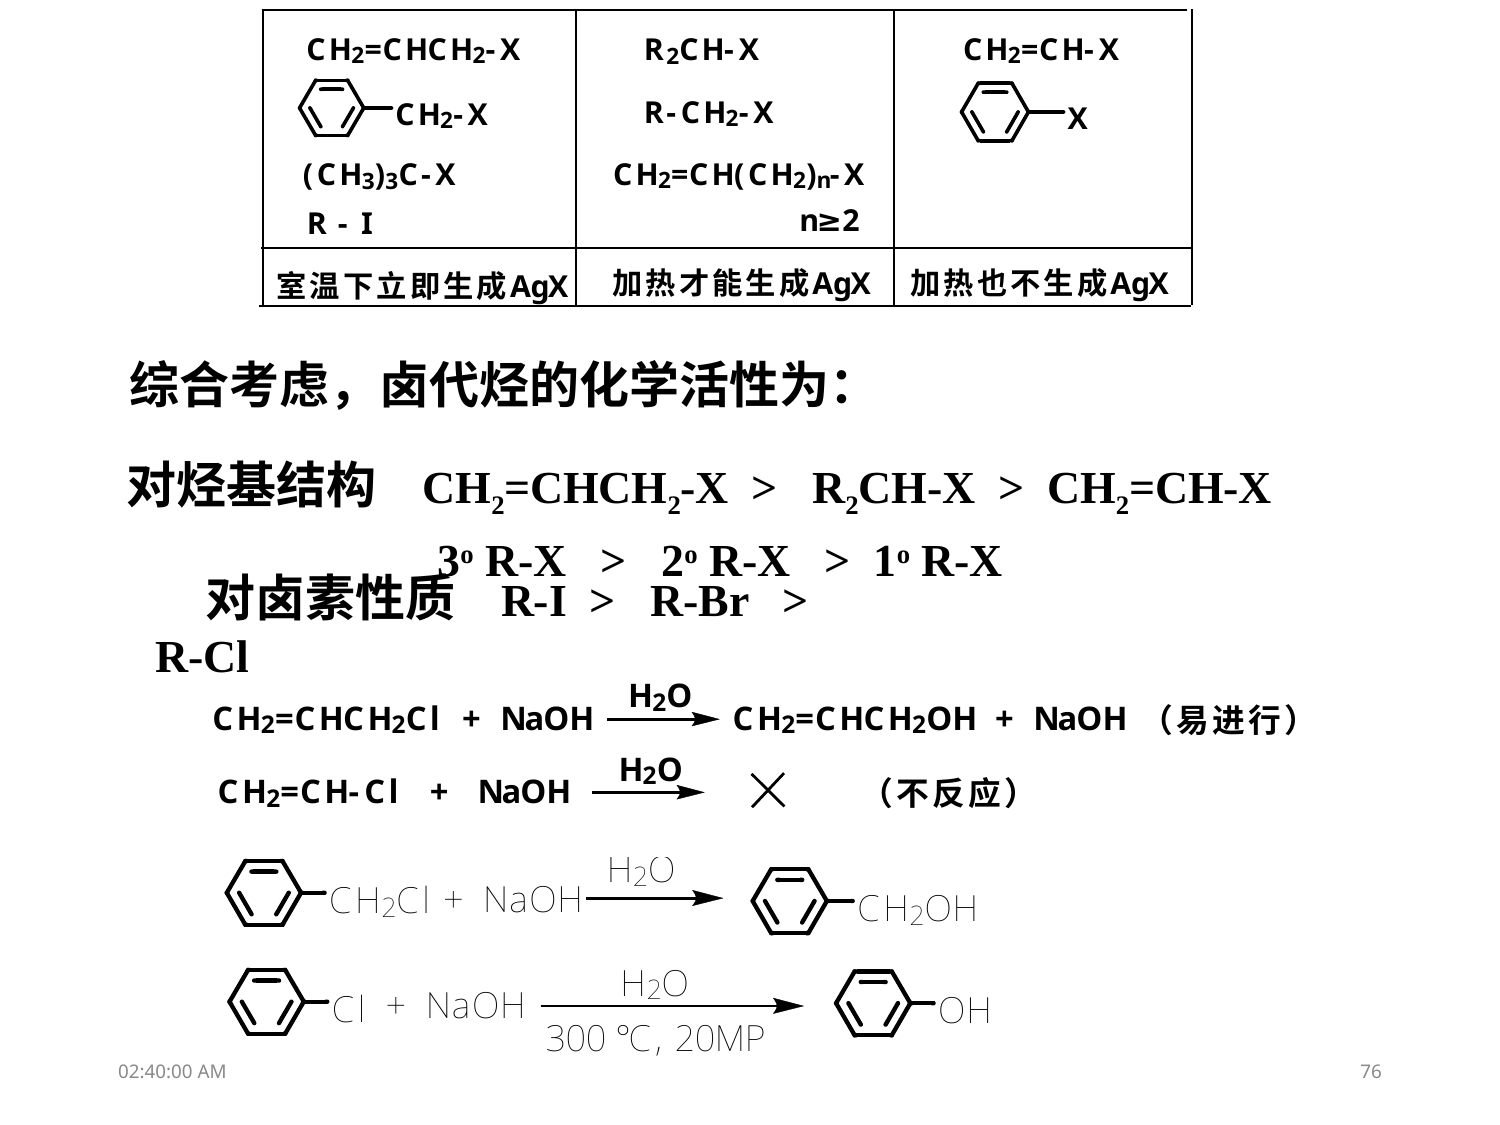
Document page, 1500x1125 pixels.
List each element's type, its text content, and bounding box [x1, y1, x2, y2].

slide_number 76 [1059, 1042, 1397, 1103]
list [206, 680, 1327, 819]
text_box 对烃基结构 CH2=CHCH2-X > R2CH-X > CH2=CH-X 3o R-X > 2o R-X > 1o R-X [112, 432, 1412, 594]
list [253, 4, 1199, 315]
text_box 综合考虑，卤代烃的化学活性为： [114, 345, 895, 421]
text_box 对卤素性质 R-I > R-Br > R-Cl [140, 594, 903, 661]
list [218, 857, 998, 1069]
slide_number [103, 1042, 441, 1103]
